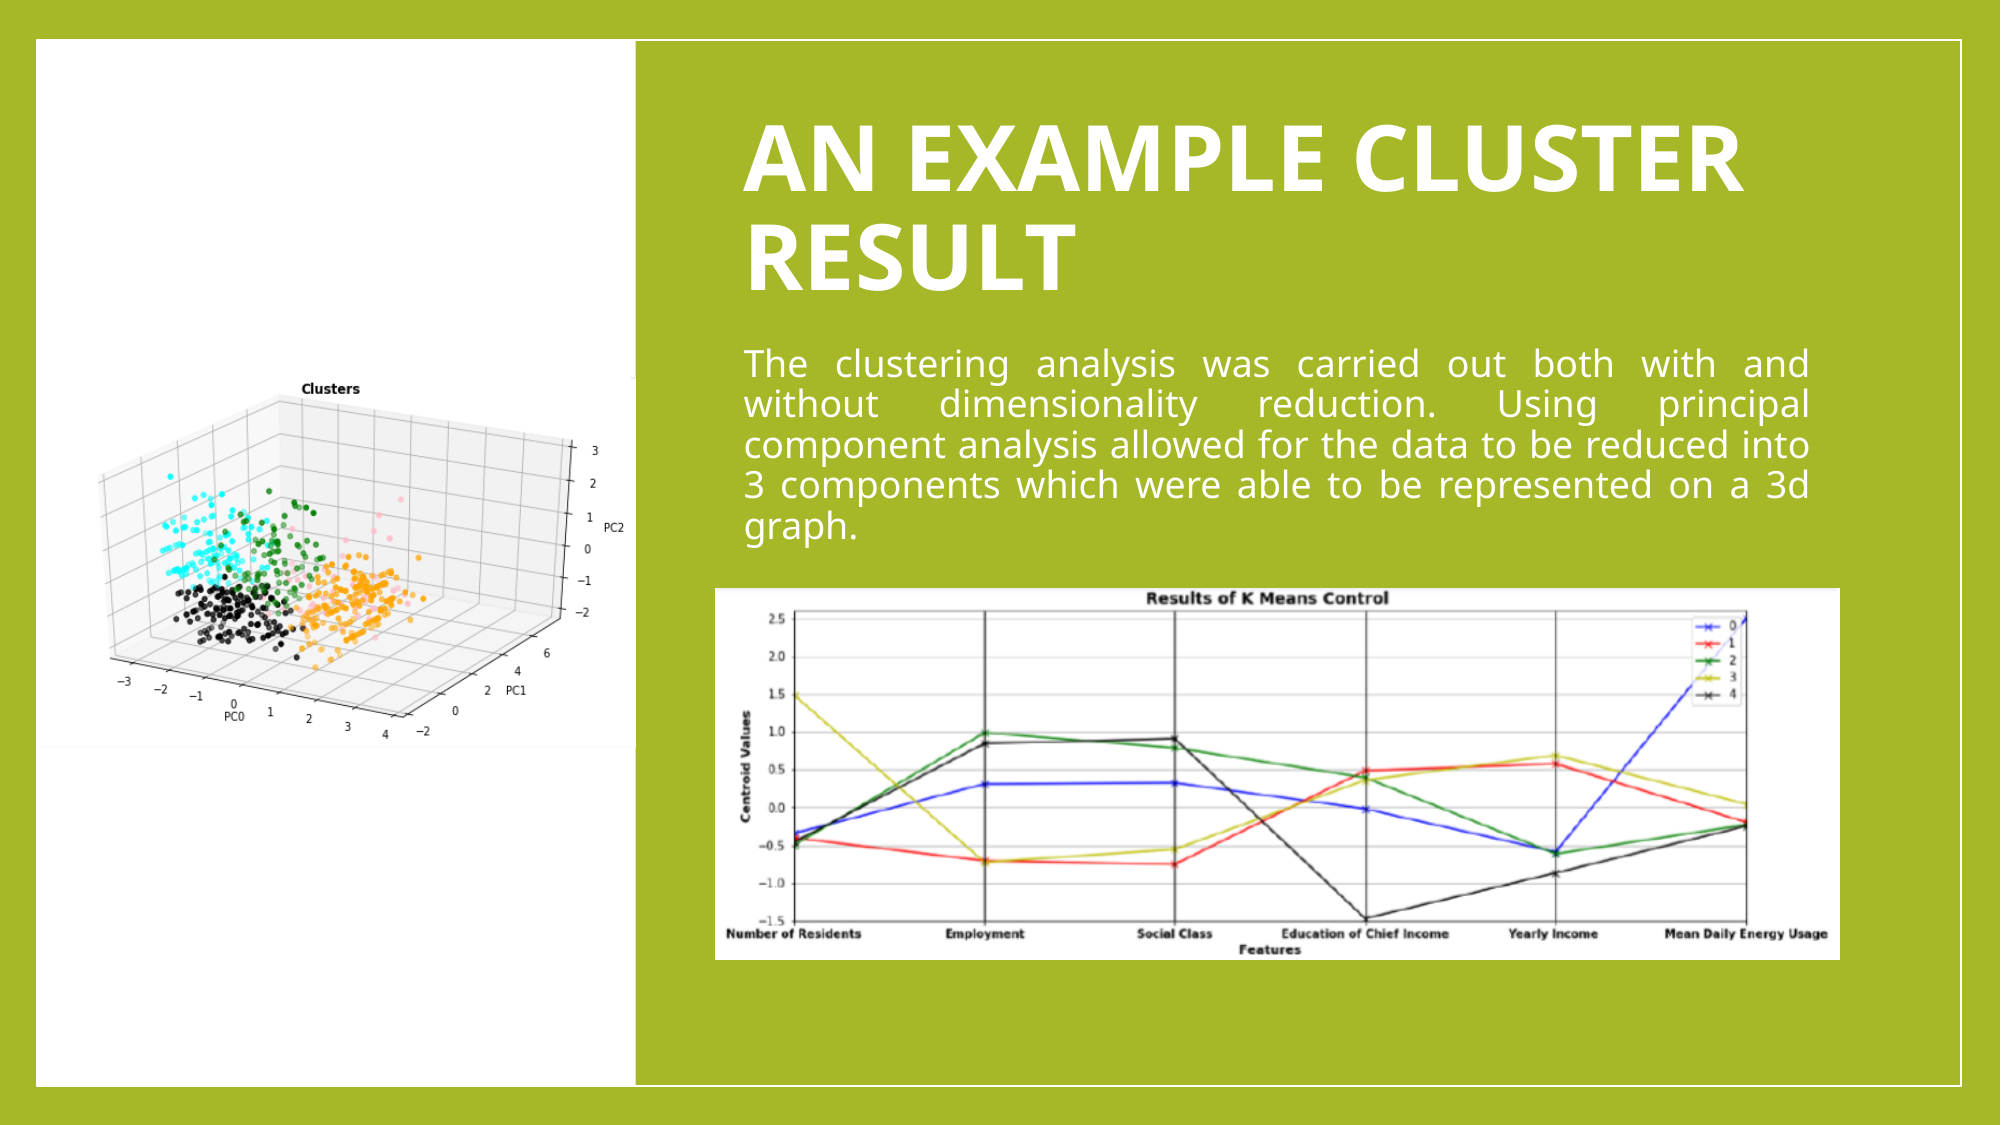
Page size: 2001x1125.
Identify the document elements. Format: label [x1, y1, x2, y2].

text_box [36, 38, 637, 377]
text_box [637, 38, 1962, 1088]
picture [36, 377, 636, 748]
list [714, 588, 1841, 961]
text_box [36, 756, 637, 1088]
